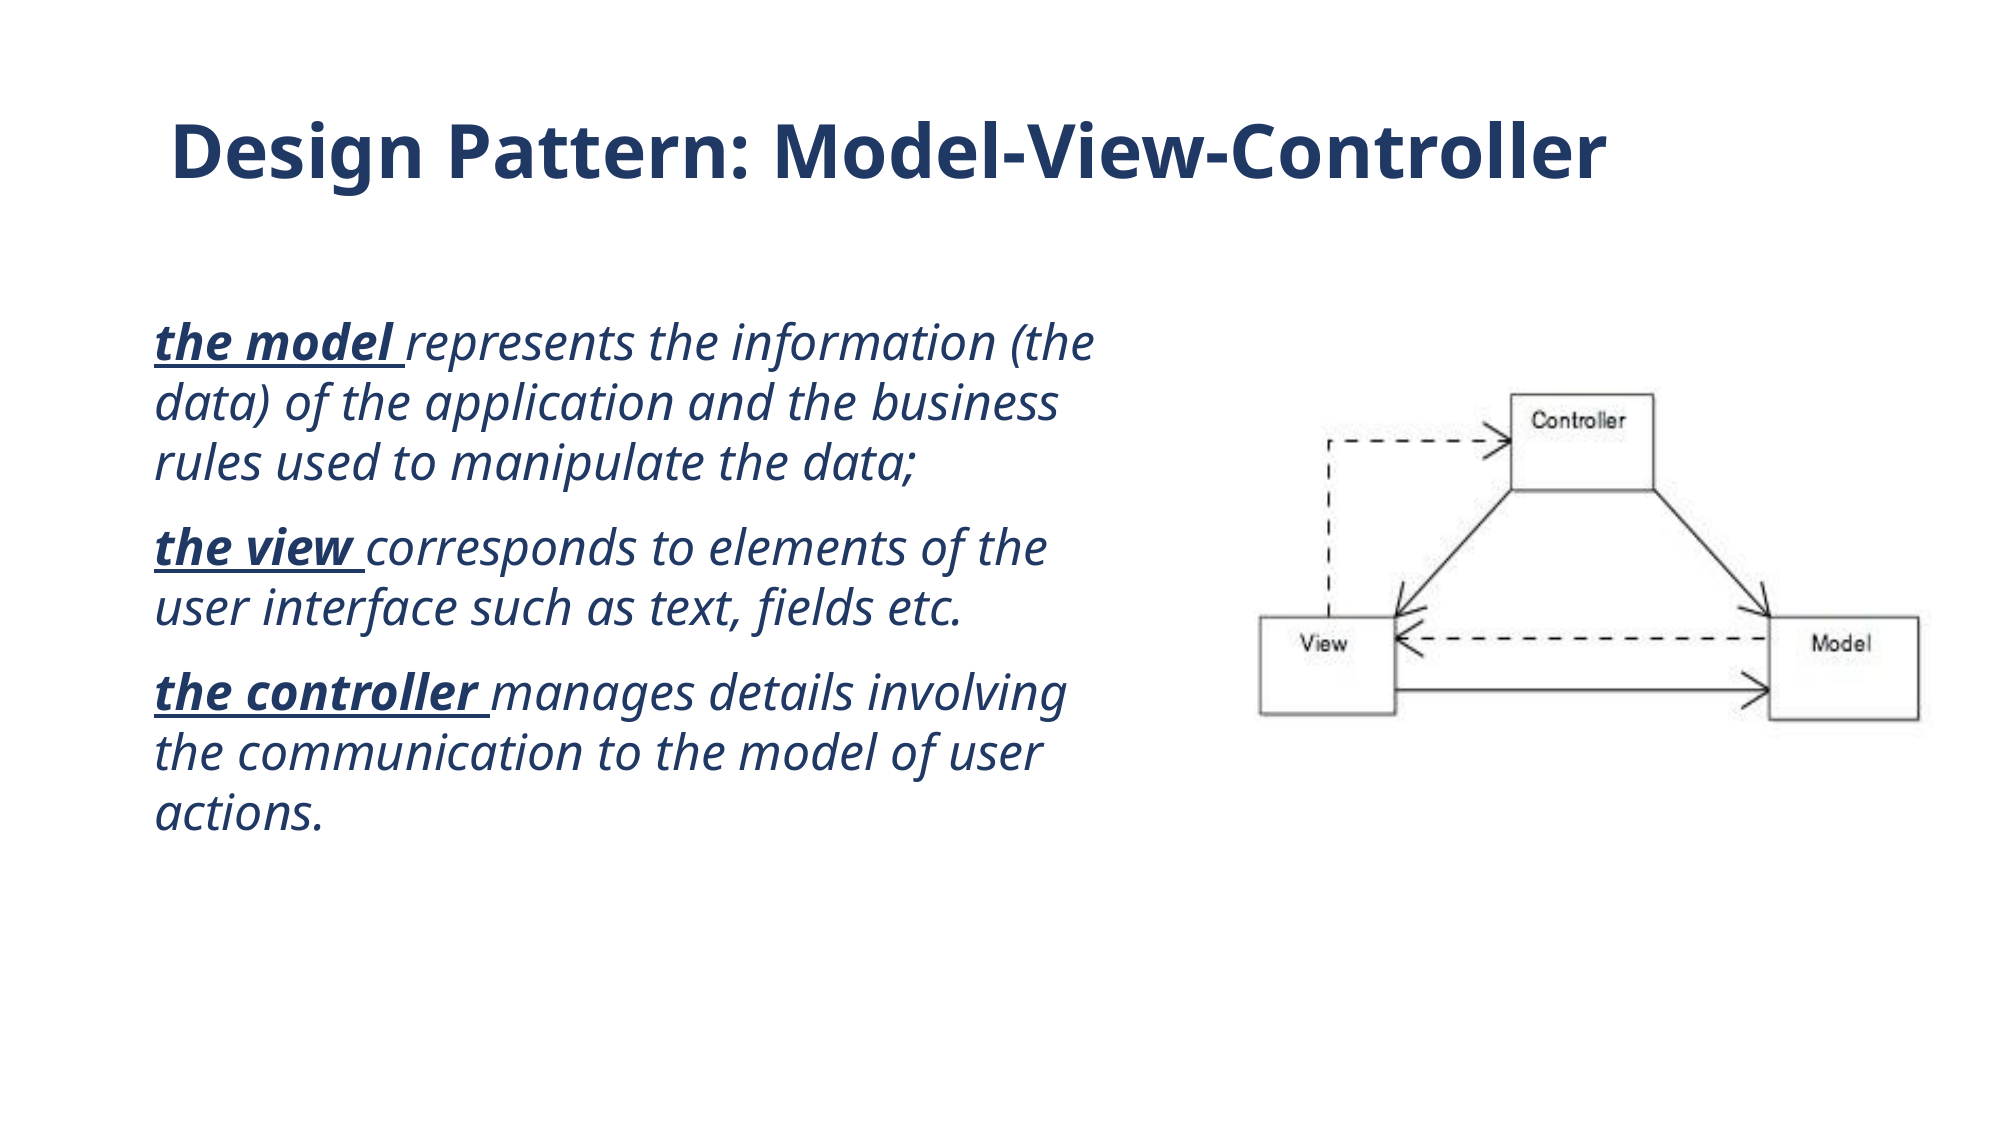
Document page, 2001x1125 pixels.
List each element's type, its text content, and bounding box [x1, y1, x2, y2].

text_box the model represents the information (the data) of the application and the business rules used to manipulate the data; the view corresponds to elements of the user interface such as text, fields etc. the controller manages details involving the communication to the model of user actions. [154, 262, 1140, 889]
picture [1254, 387, 1939, 738]
text_box Design Pattern: Model-View-Controller [154, 45, 1677, 263]
